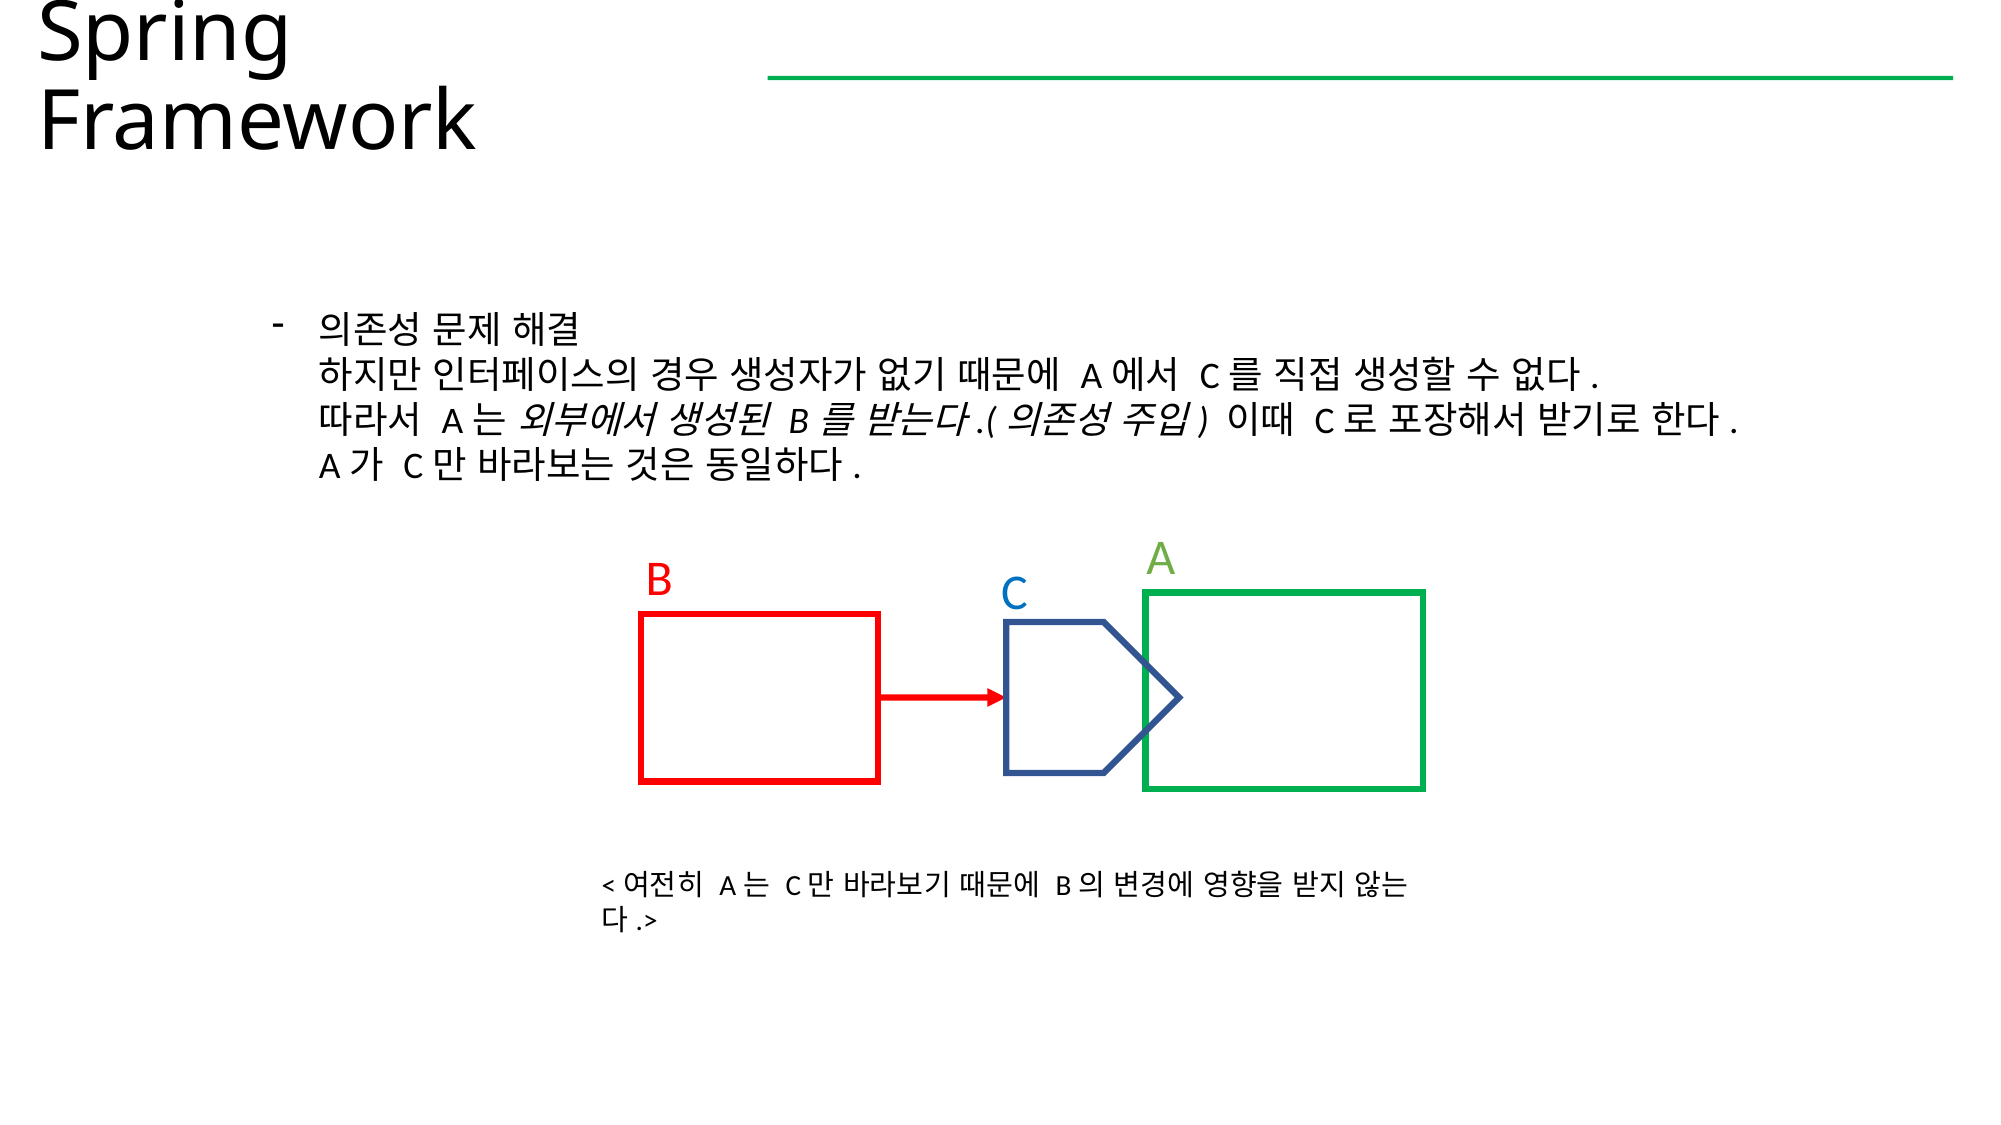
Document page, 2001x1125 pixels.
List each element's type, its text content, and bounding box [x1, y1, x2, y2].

text_box 의존성 문제 해결 하지만 인터페이스의 경우 생성자가 없기 때문에 A에서 C를 직접 생성할 수 없다. 따라서 A는 외부에서 생성된 B를 받는다.(의존성 주입) 이때 C로 포장해서 받기로 한다. A가 C만 바라보는 것은 동일하다. [257, 298, 1754, 493]
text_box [986, 552, 1180, 774]
text_box <여전히 A는 C만 바라보기 때문에 B의 변경에 영향을 받지 않는다.> [587, 858, 1474, 944]
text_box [1131, 516, 1423, 789]
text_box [22, 21, 1954, 135]
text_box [630, 537, 878, 782]
